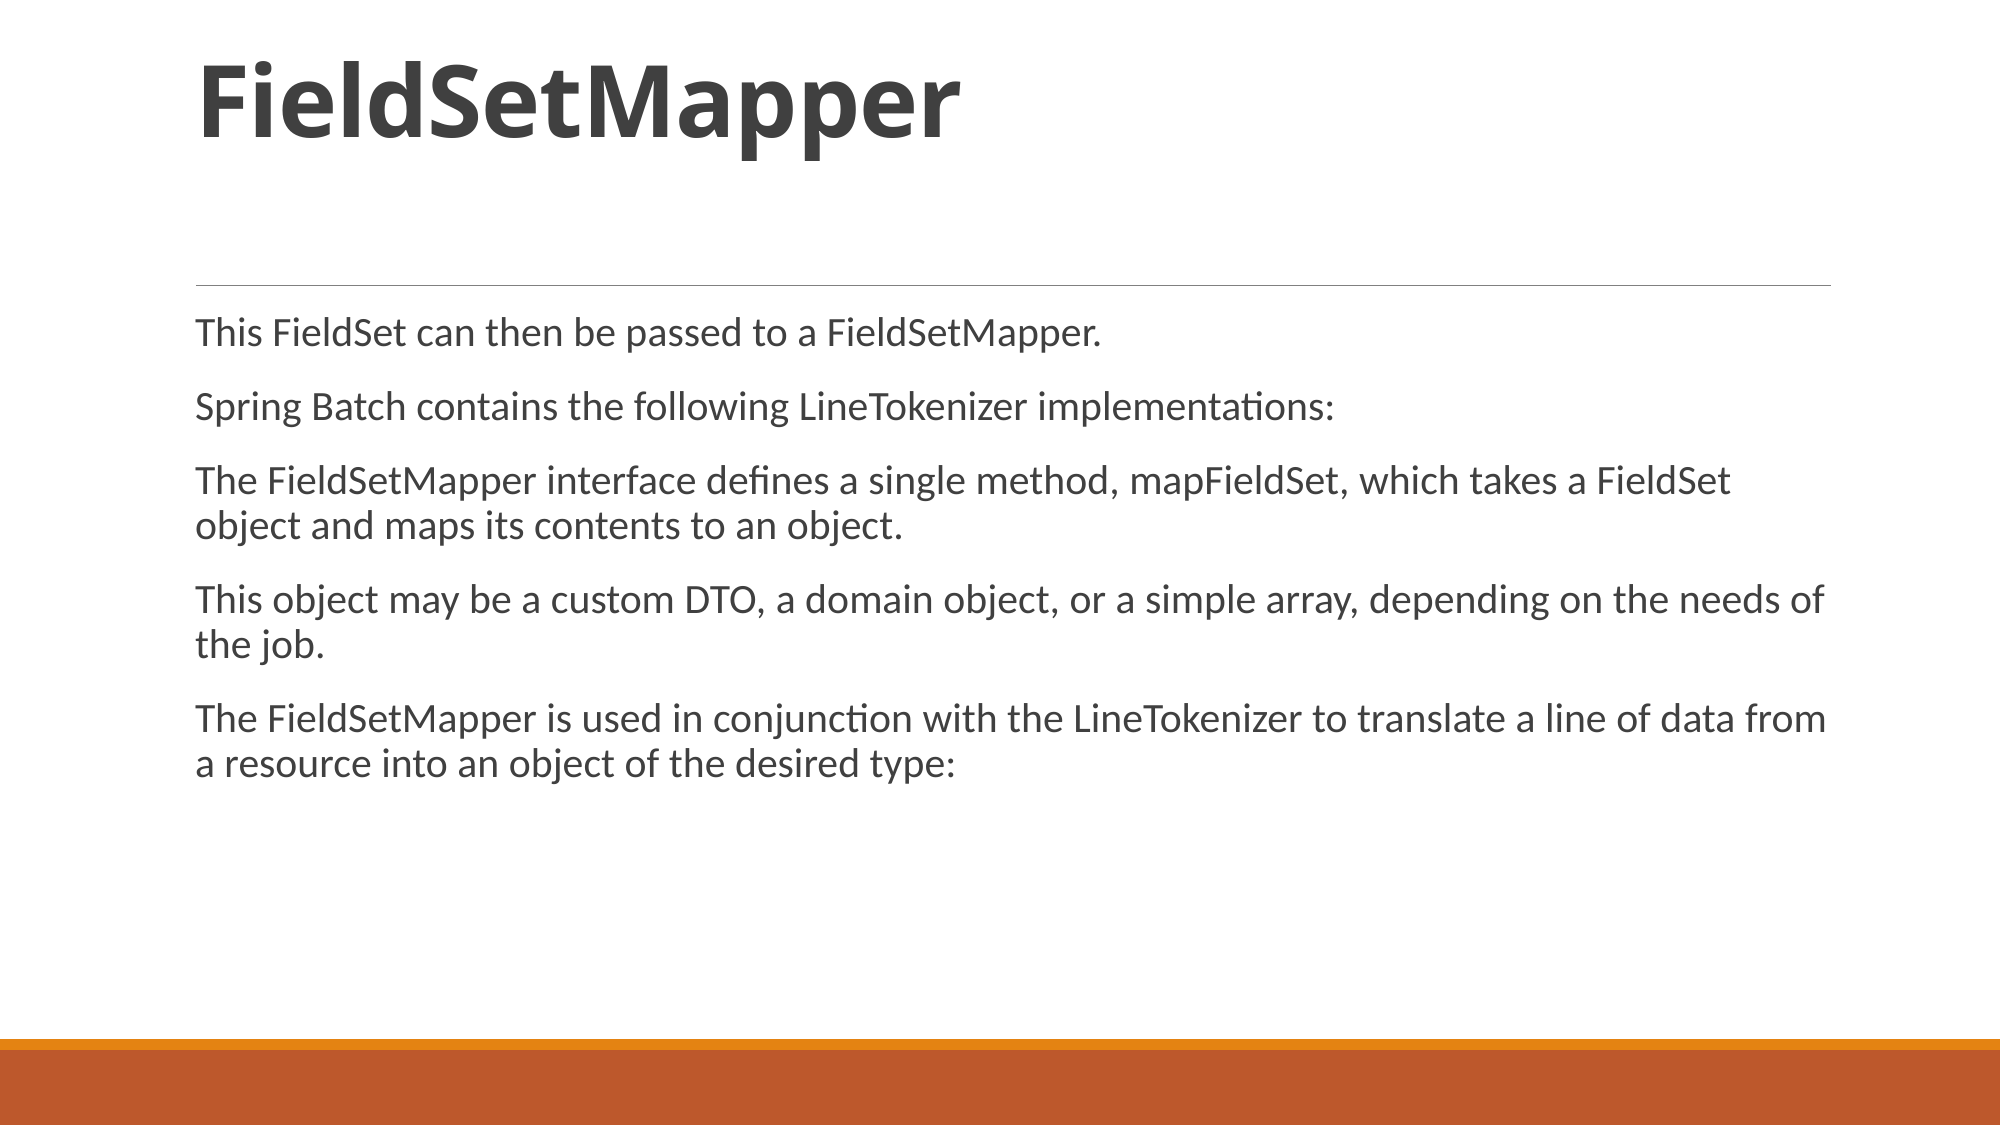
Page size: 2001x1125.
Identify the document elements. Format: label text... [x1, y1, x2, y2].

list This FieldSet can then be passed to a FieldSetMapper. Spring Batch contains the following LineTokenizer implementations: The FieldSetMapper interface defines a single method, mapFieldSet, which takes a FieldSet object and maps its contents to an object. This object may be a custom DTO, a domain object, or a simple array, depending on the needs of the job. The FieldSetMapper is used in conjunction with the LineTokenizer to translate a line of data from a resource into an object of the desired type: [180, 302, 1830, 963]
title FieldSetMapper [180, 47, 1830, 285]
